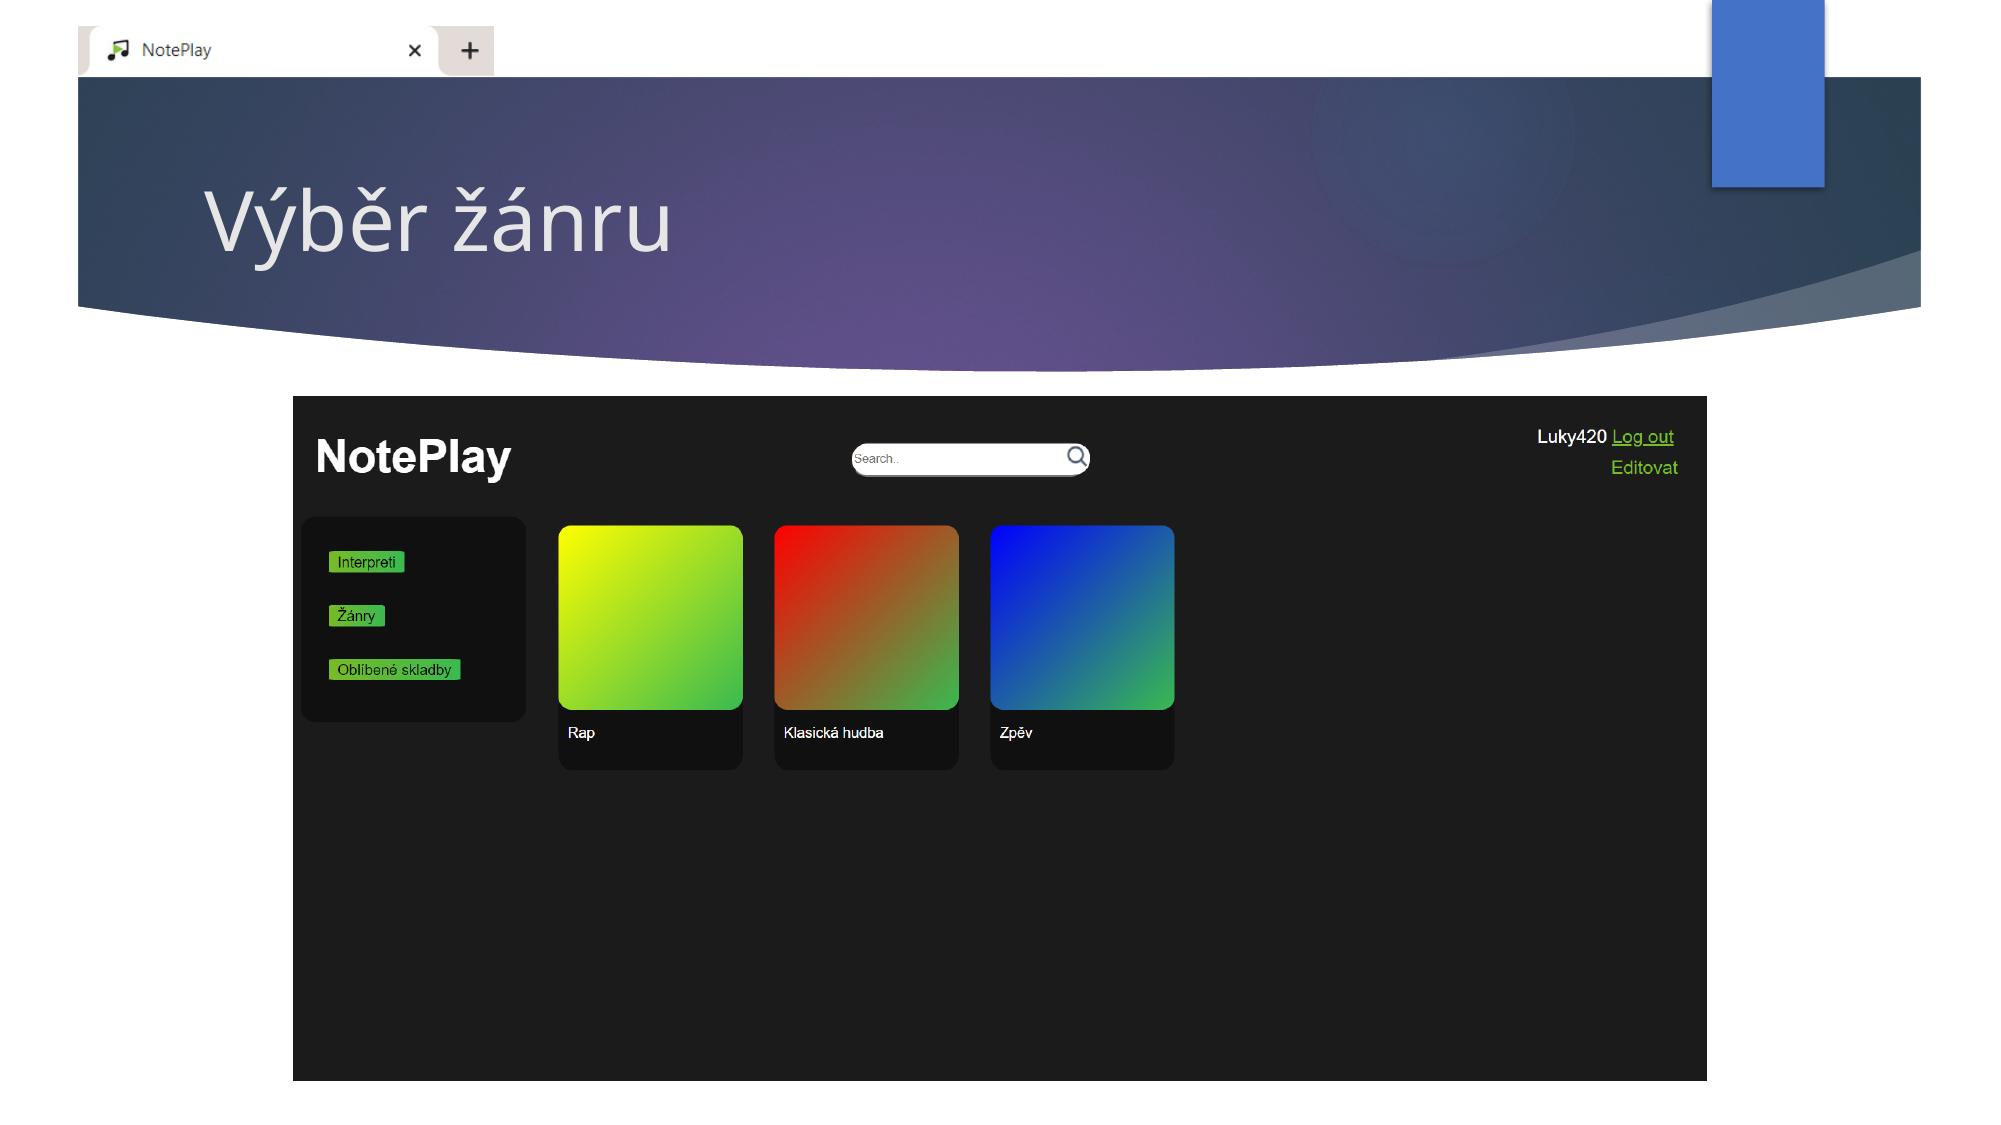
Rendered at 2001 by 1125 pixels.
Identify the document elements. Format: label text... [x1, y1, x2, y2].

title Výběr žánru [189, 159, 1627, 276]
picture [78, 25, 494, 78]
picture [292, 395, 1708, 1081]
